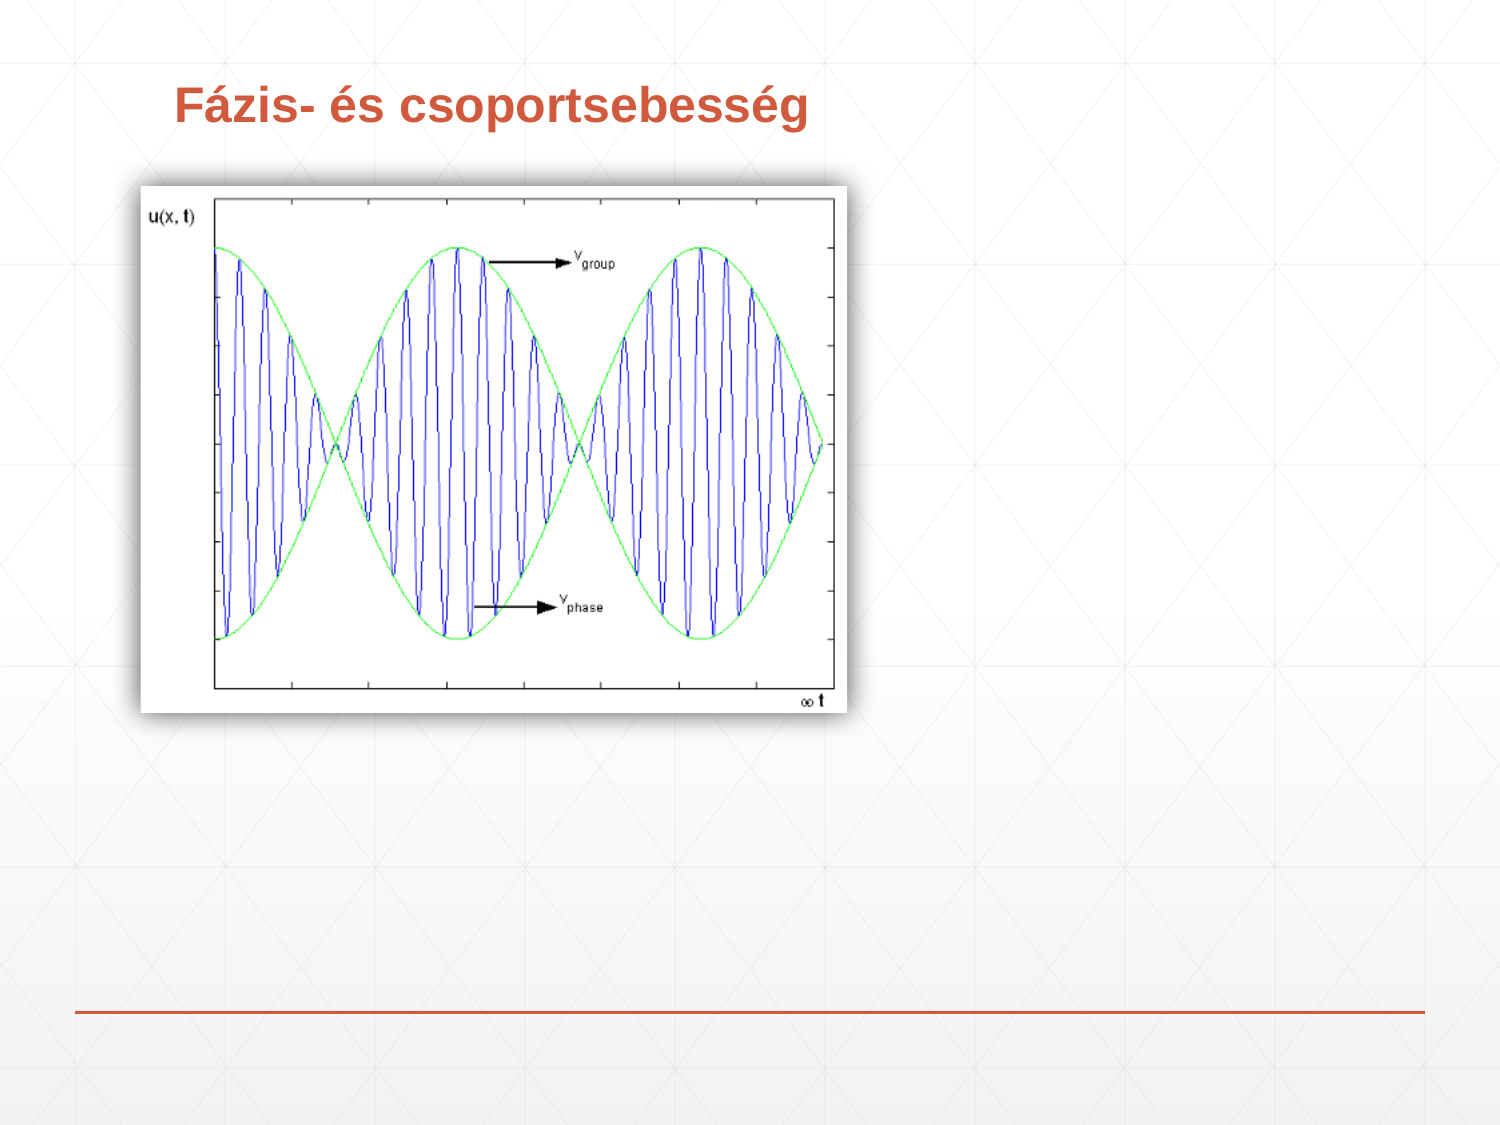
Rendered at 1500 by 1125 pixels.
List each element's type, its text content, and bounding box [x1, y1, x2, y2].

title Fázis- és csoportsebesség [159, 53, 1341, 142]
picture [140, 186, 848, 713]
